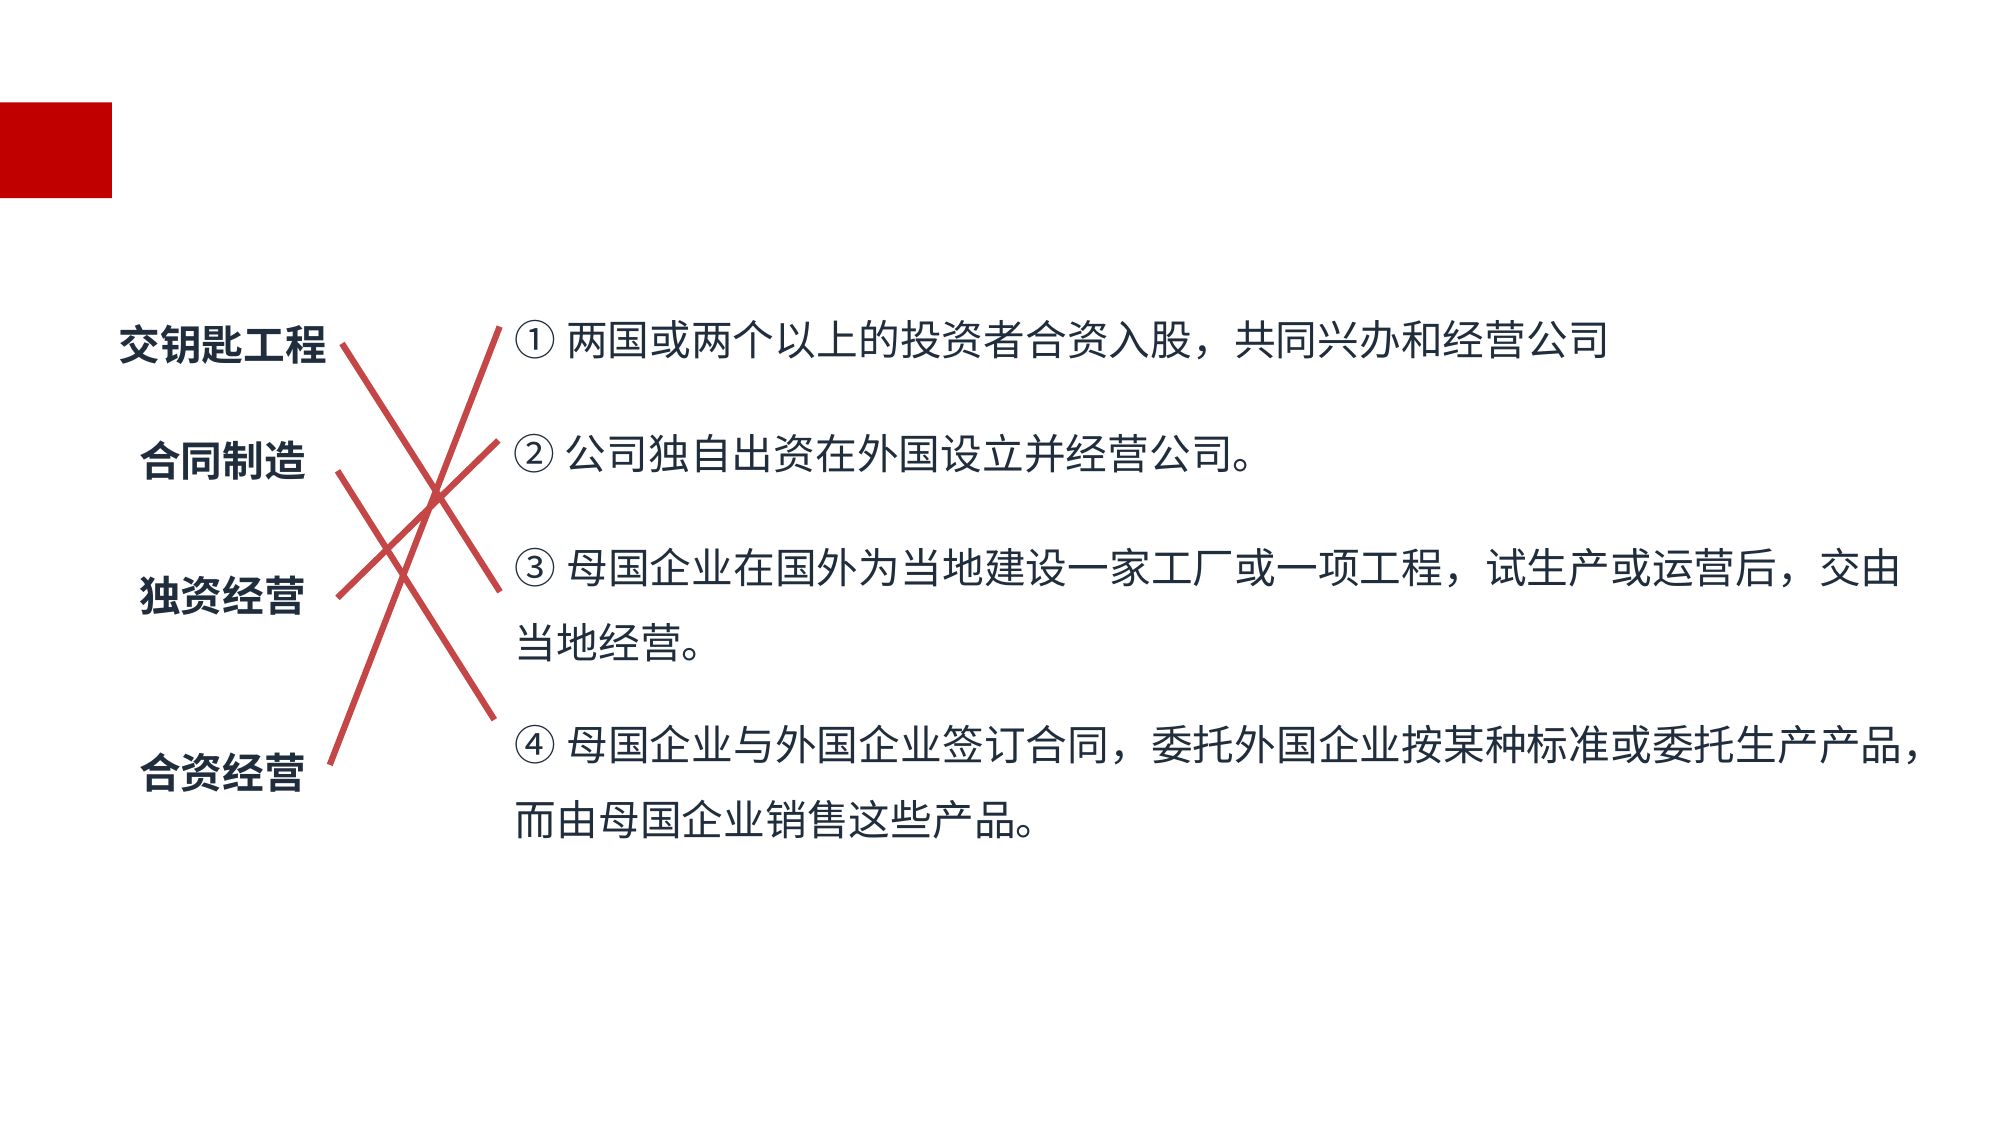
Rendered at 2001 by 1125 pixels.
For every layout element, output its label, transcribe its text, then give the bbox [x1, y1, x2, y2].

text_box ④母国企业与外国企业签订合同，委托外国企业按某种标准或委托生产产品，而由母国企业销售这些产品。 [500, 686, 1950, 852]
text_box 合同制造 [124, 427, 322, 492]
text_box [329, 326, 501, 766]
text_box 交钥匙工程 [103, 311, 342, 376]
text_box 独资经营 [124, 562, 322, 628]
text_box ③母国企业在国外为当地建设一家工厂或一项工程，试生产或运营后，交由当地经营。 [504, 509, 1950, 675]
text_box 合资经营 [124, 739, 322, 805]
text_box ①两国或两个以上的投资者合资入股，共同兴办和经营公司 [499, 281, 1625, 372]
text_box ②公司独自出资在外国设立并经营公司。 [505, 395, 1290, 486]
